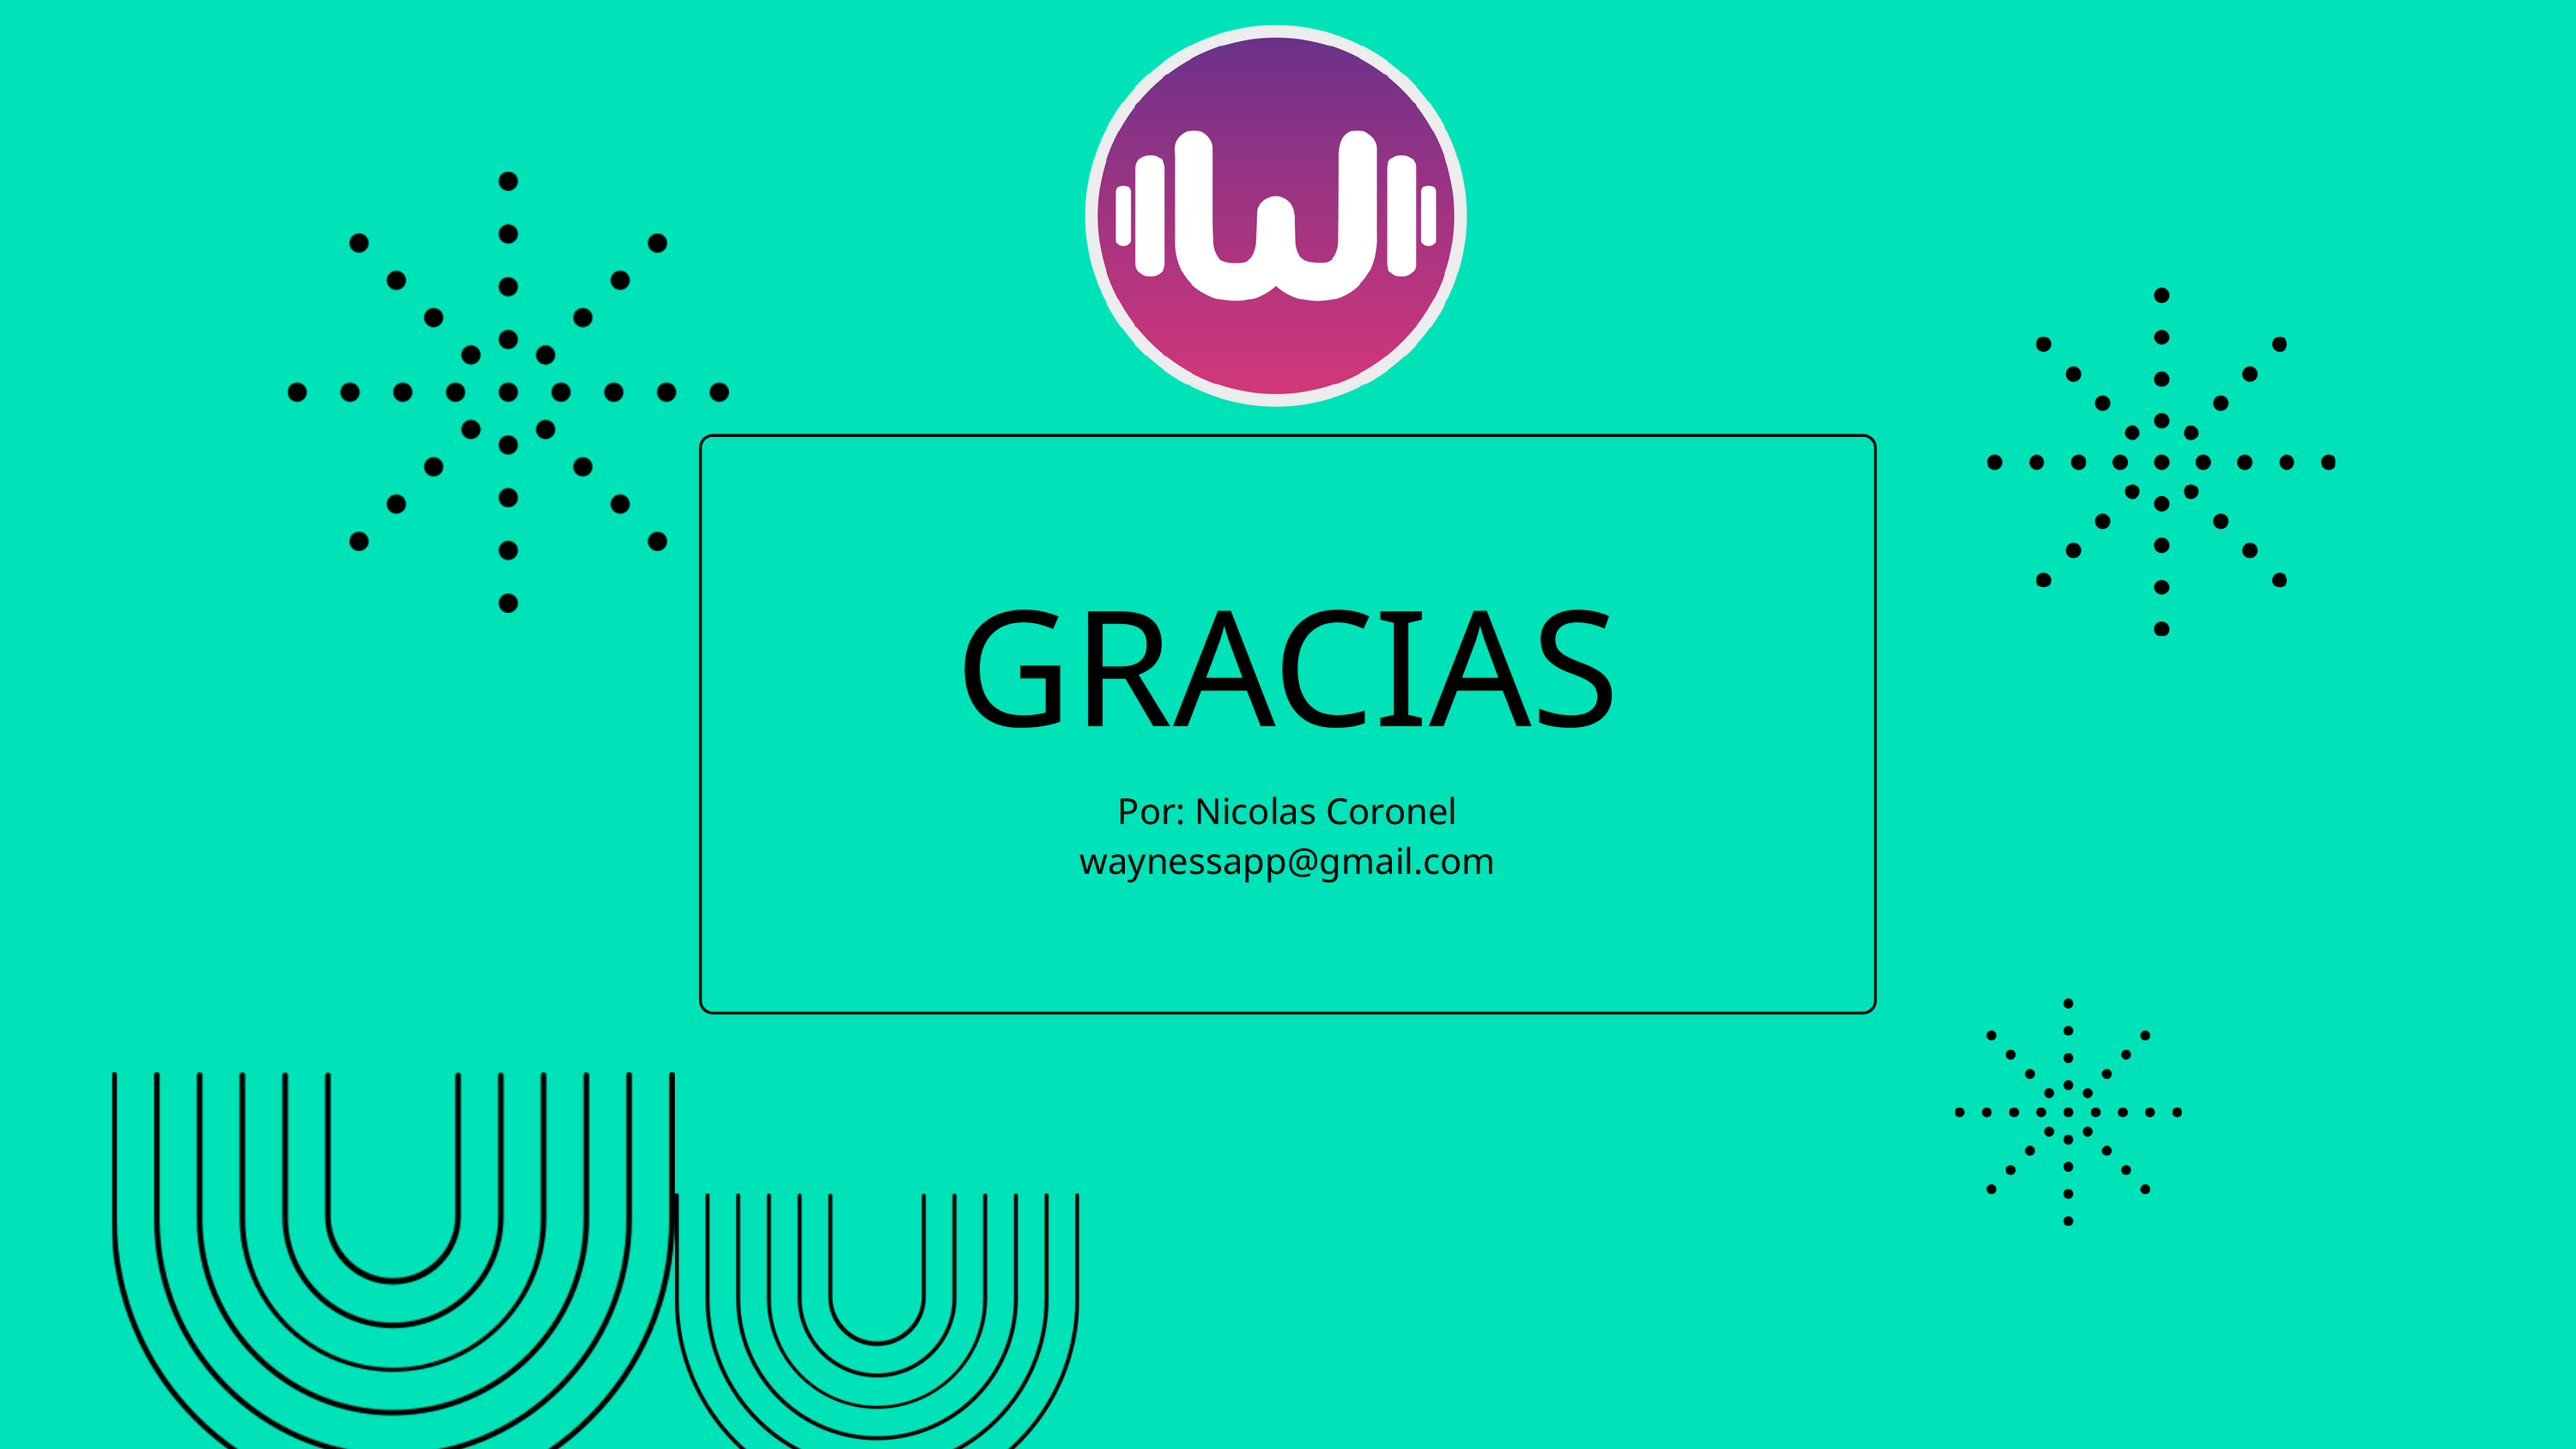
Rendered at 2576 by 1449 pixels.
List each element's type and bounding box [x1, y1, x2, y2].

text_box [1987, 288, 2336, 636]
text_box [1954, 998, 2182, 1226]
text_box [700, 434, 1876, 1014]
text_box [288, 172, 729, 613]
text_box [1078, 18, 1473, 412]
text_box [112, 1072, 675, 1449]
text_box [674, 1193, 1079, 1449]
